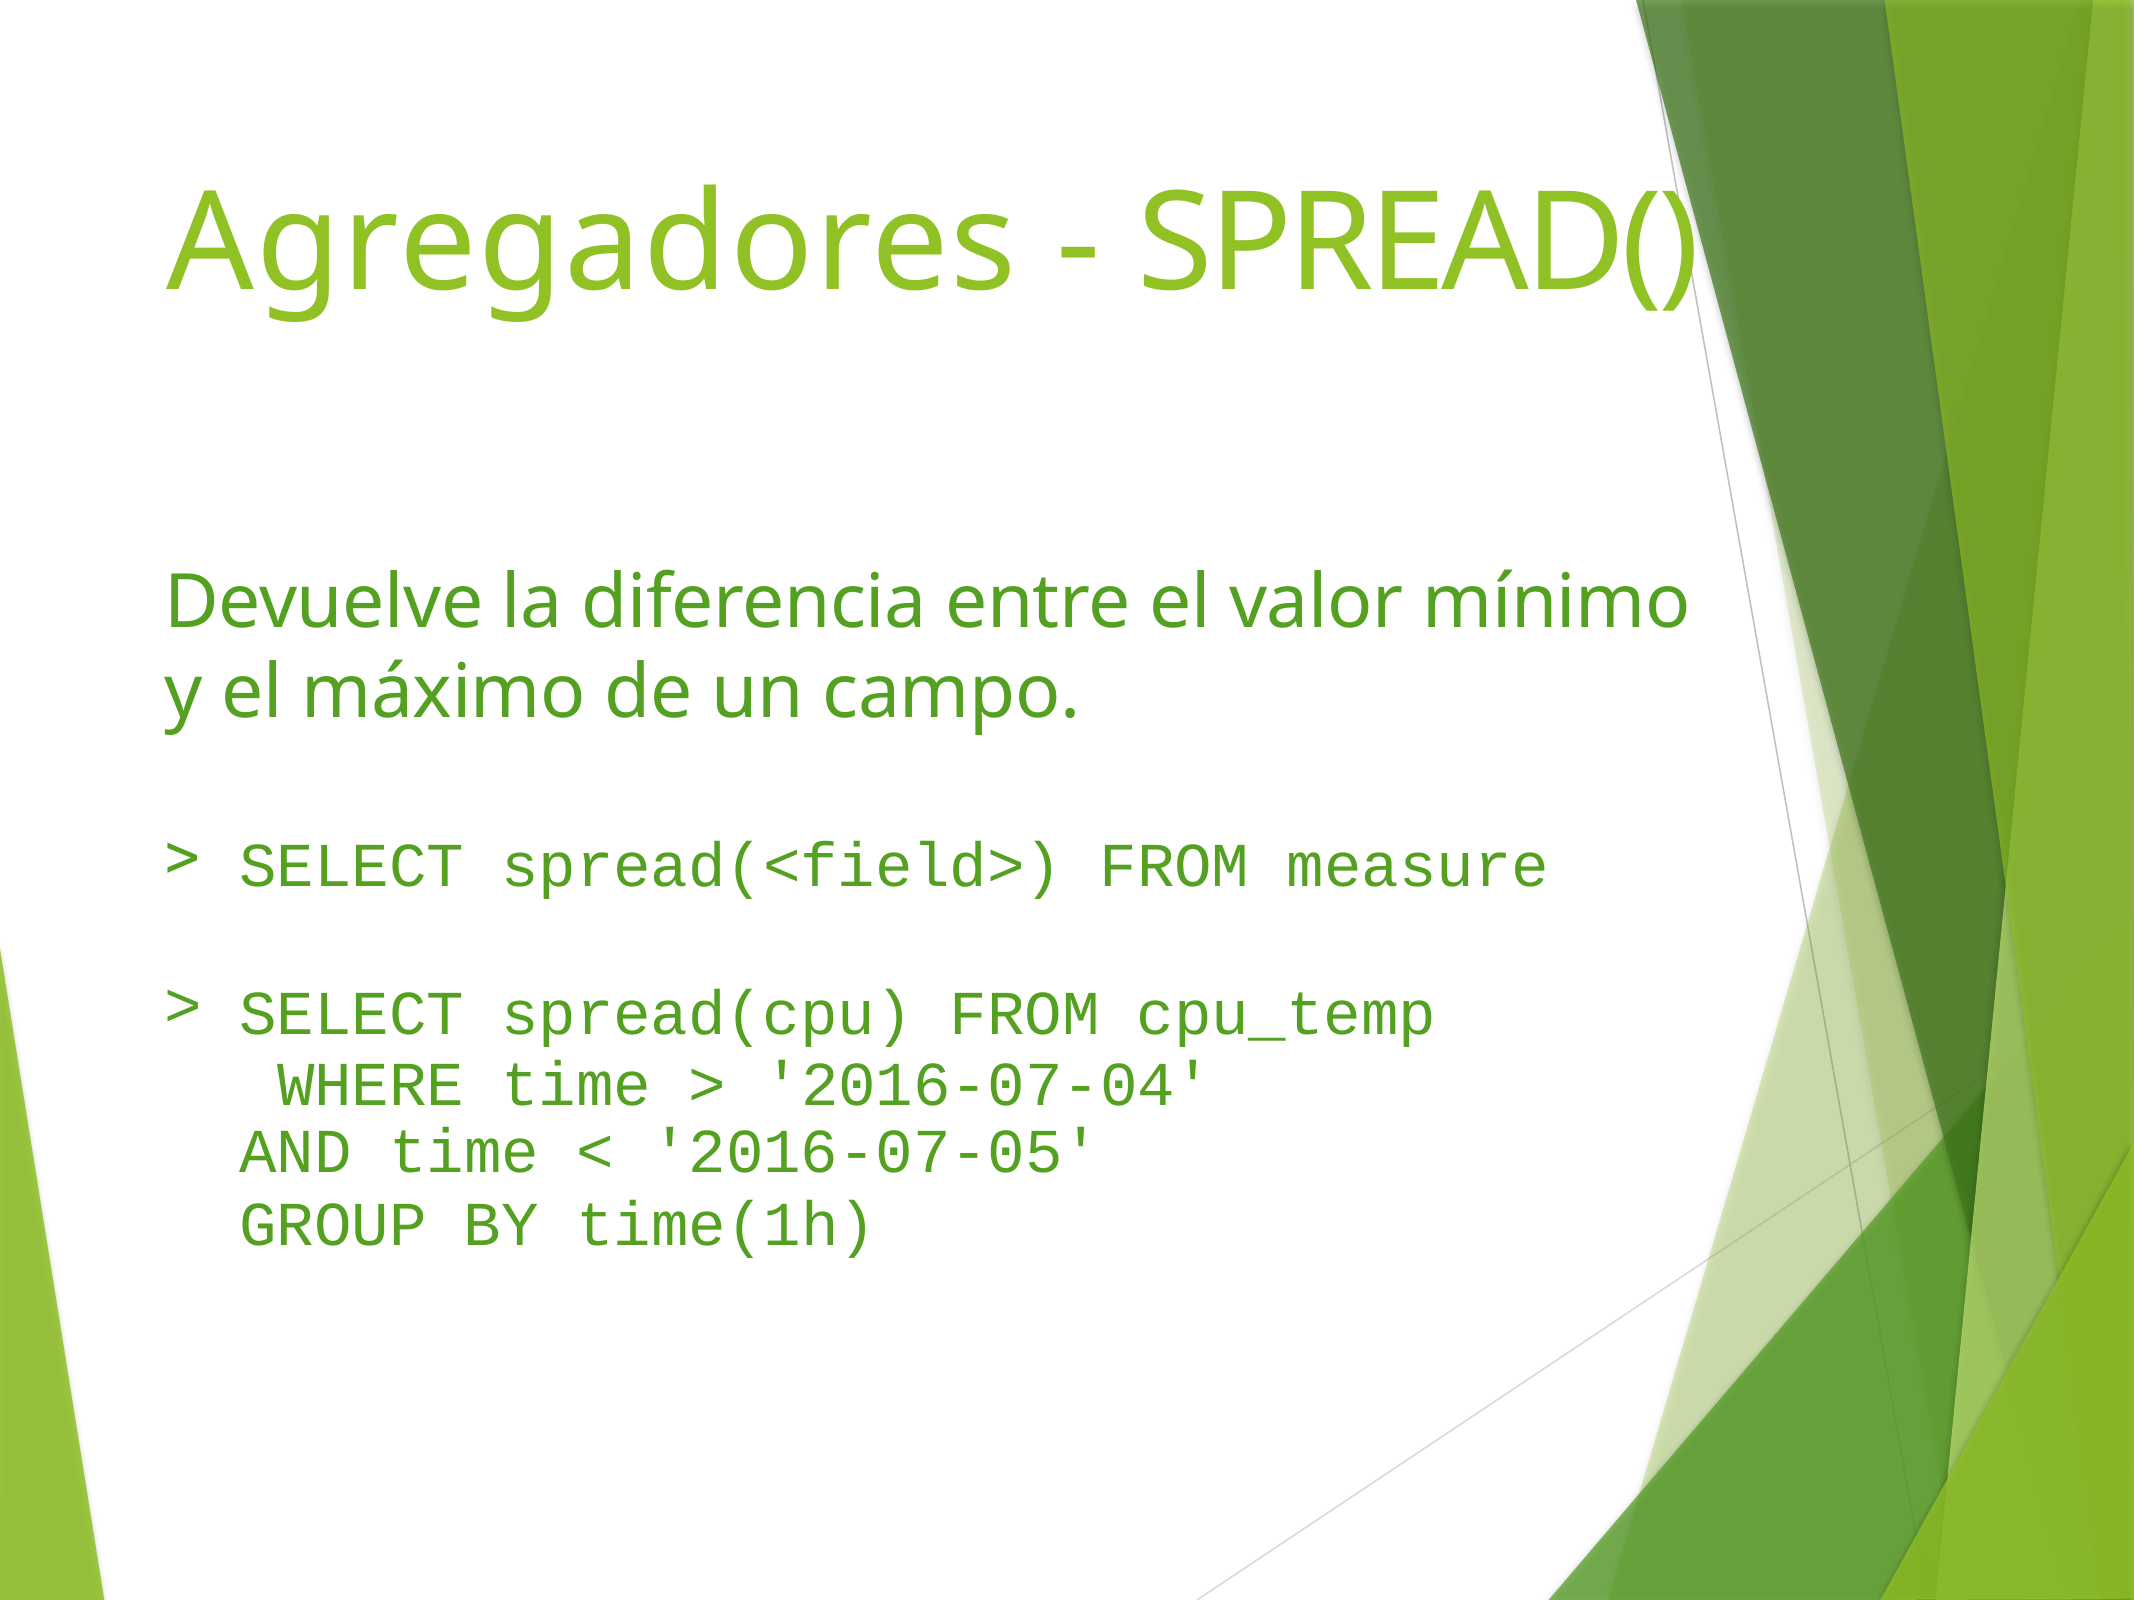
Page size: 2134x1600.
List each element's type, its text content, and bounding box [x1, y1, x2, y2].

text_box Devuelve la diferencia entre el valor mínimo y el máximo de un campo. SELECT spread(<field>) FROM measure SELECT spread(cpu) FROM cpu_temp WHERE time > '2016-07-04' AND time < '2016-07-05' GROUP BY time(1h) [162, 547, 1691, 1258]
title Agregadores - SPREAD() [164, 149, 1968, 420]
